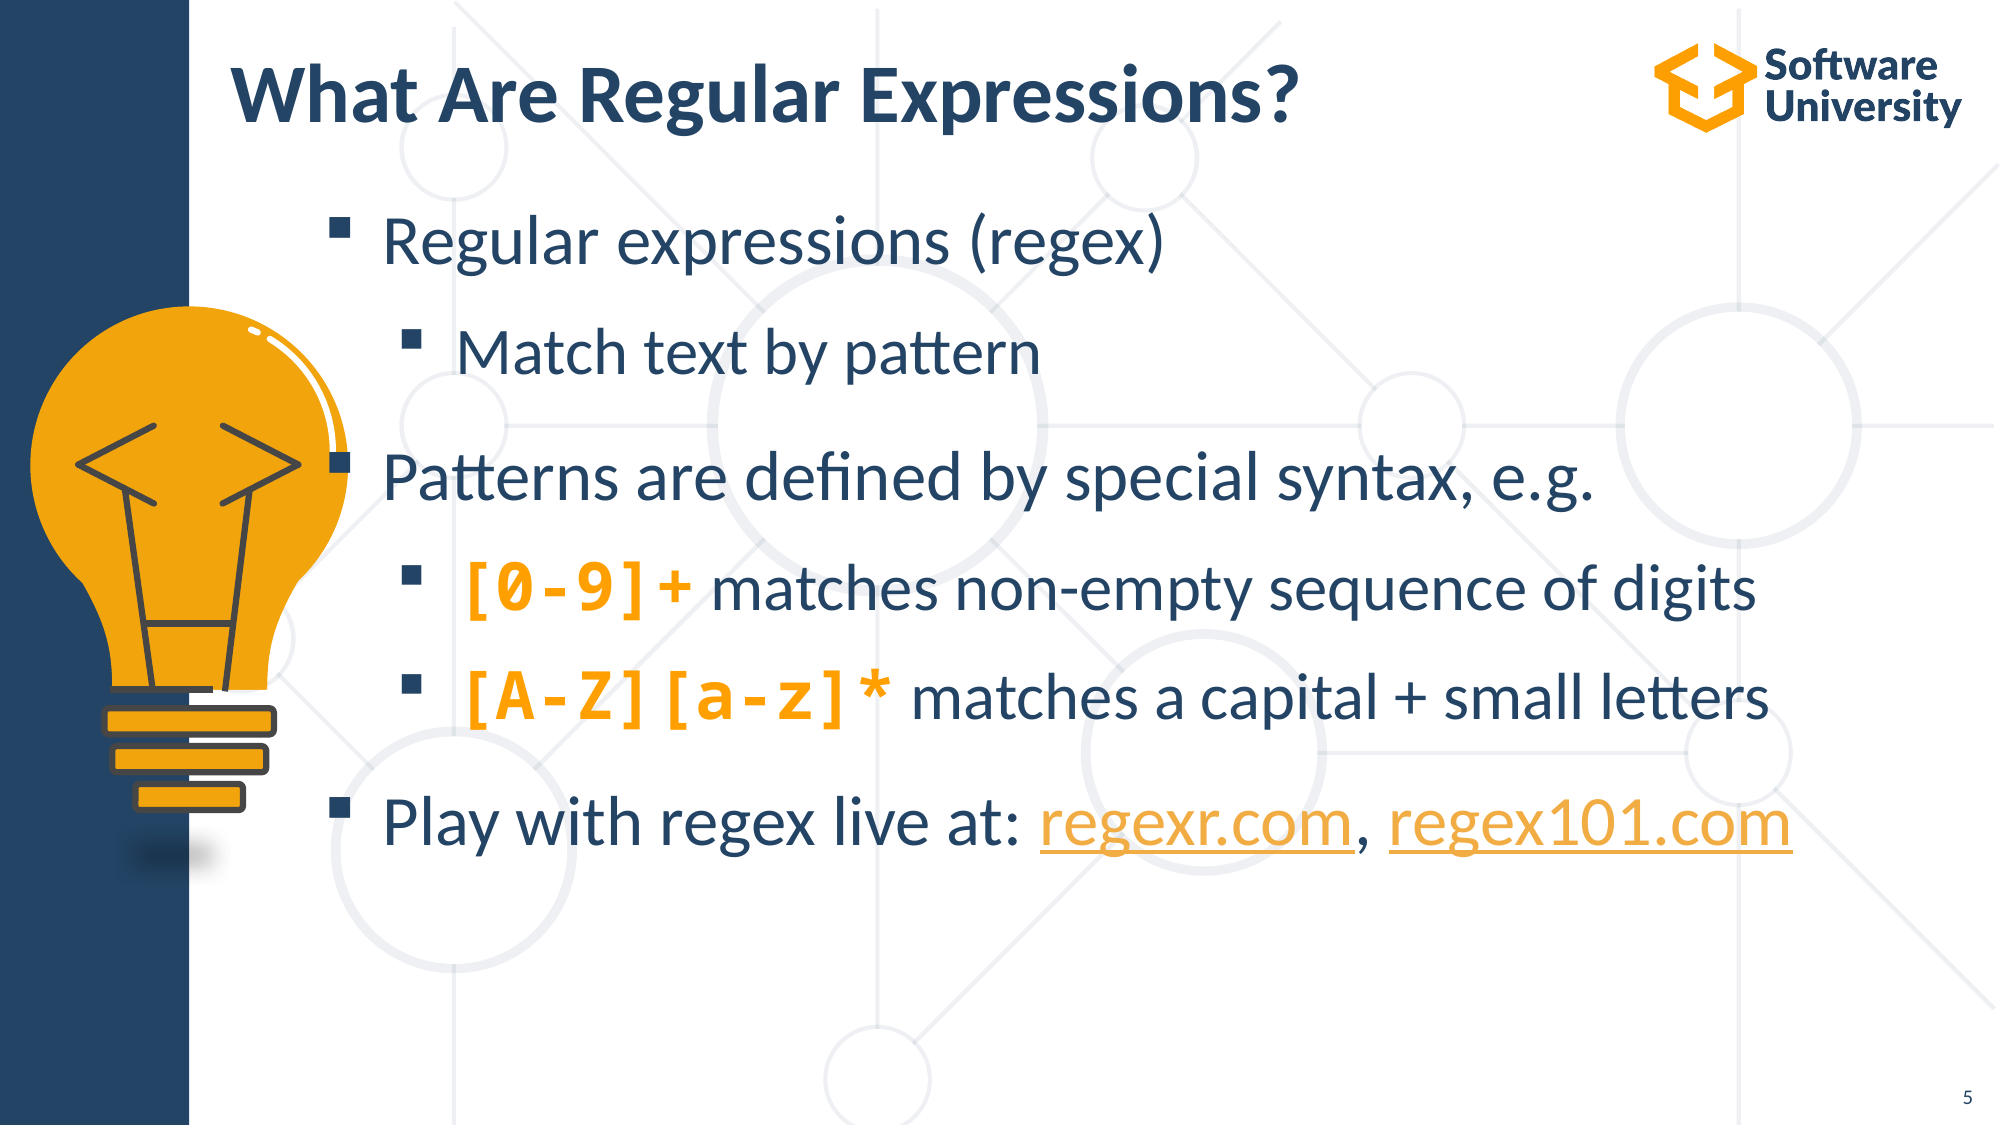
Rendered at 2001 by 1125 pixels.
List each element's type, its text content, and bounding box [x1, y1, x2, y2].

list Regular expressions (regex) Match text by pattern Patterns are defined by special syntax, e.g. [0-9]+ matches non-empty sequence of digits [A-Z][a-z]* matches a capital + small letters Play with regex live at: regexr.com, regex101.com [306, 183, 1968, 1094]
slide_number 5 [1927, 1067, 1989, 1117]
title What Are Regular Expressions? [212, 16, 1628, 162]
picture [1641, 31, 1973, 145]
